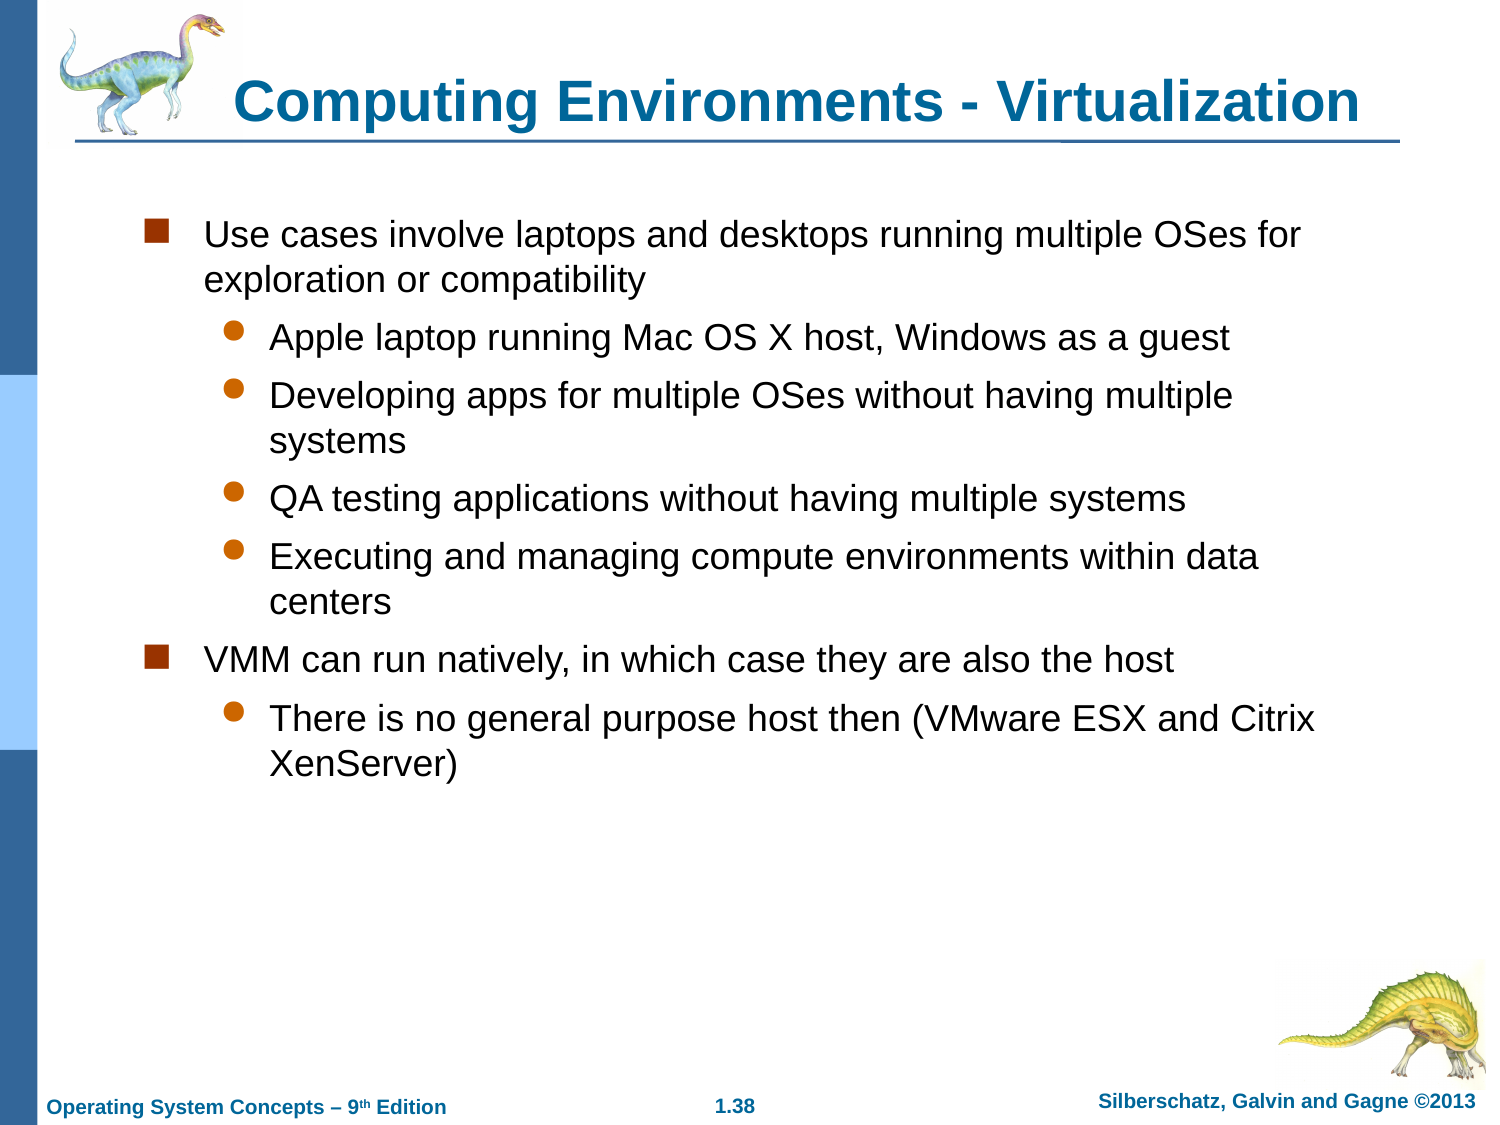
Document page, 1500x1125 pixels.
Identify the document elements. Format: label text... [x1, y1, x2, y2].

picture [1275, 959, 1486, 1090]
title Computing Environments - Virtualization [170, 45, 1426, 141]
picture [46, 0, 243, 149]
list Use cases involve laptops and desktops running multiple OSes for exploration or compatibility Apple laptop running Mac OS X host, Windows as a guest Developing apps for multiple OSes without having multiple systems QA testing applications without having multiple systems Executing and managing compute environments within data centers VMM can run natively, in which case they are also the host There is no general purpose host then (VMware ESX and Citrix XenServer) [132, 202, 1391, 946]
